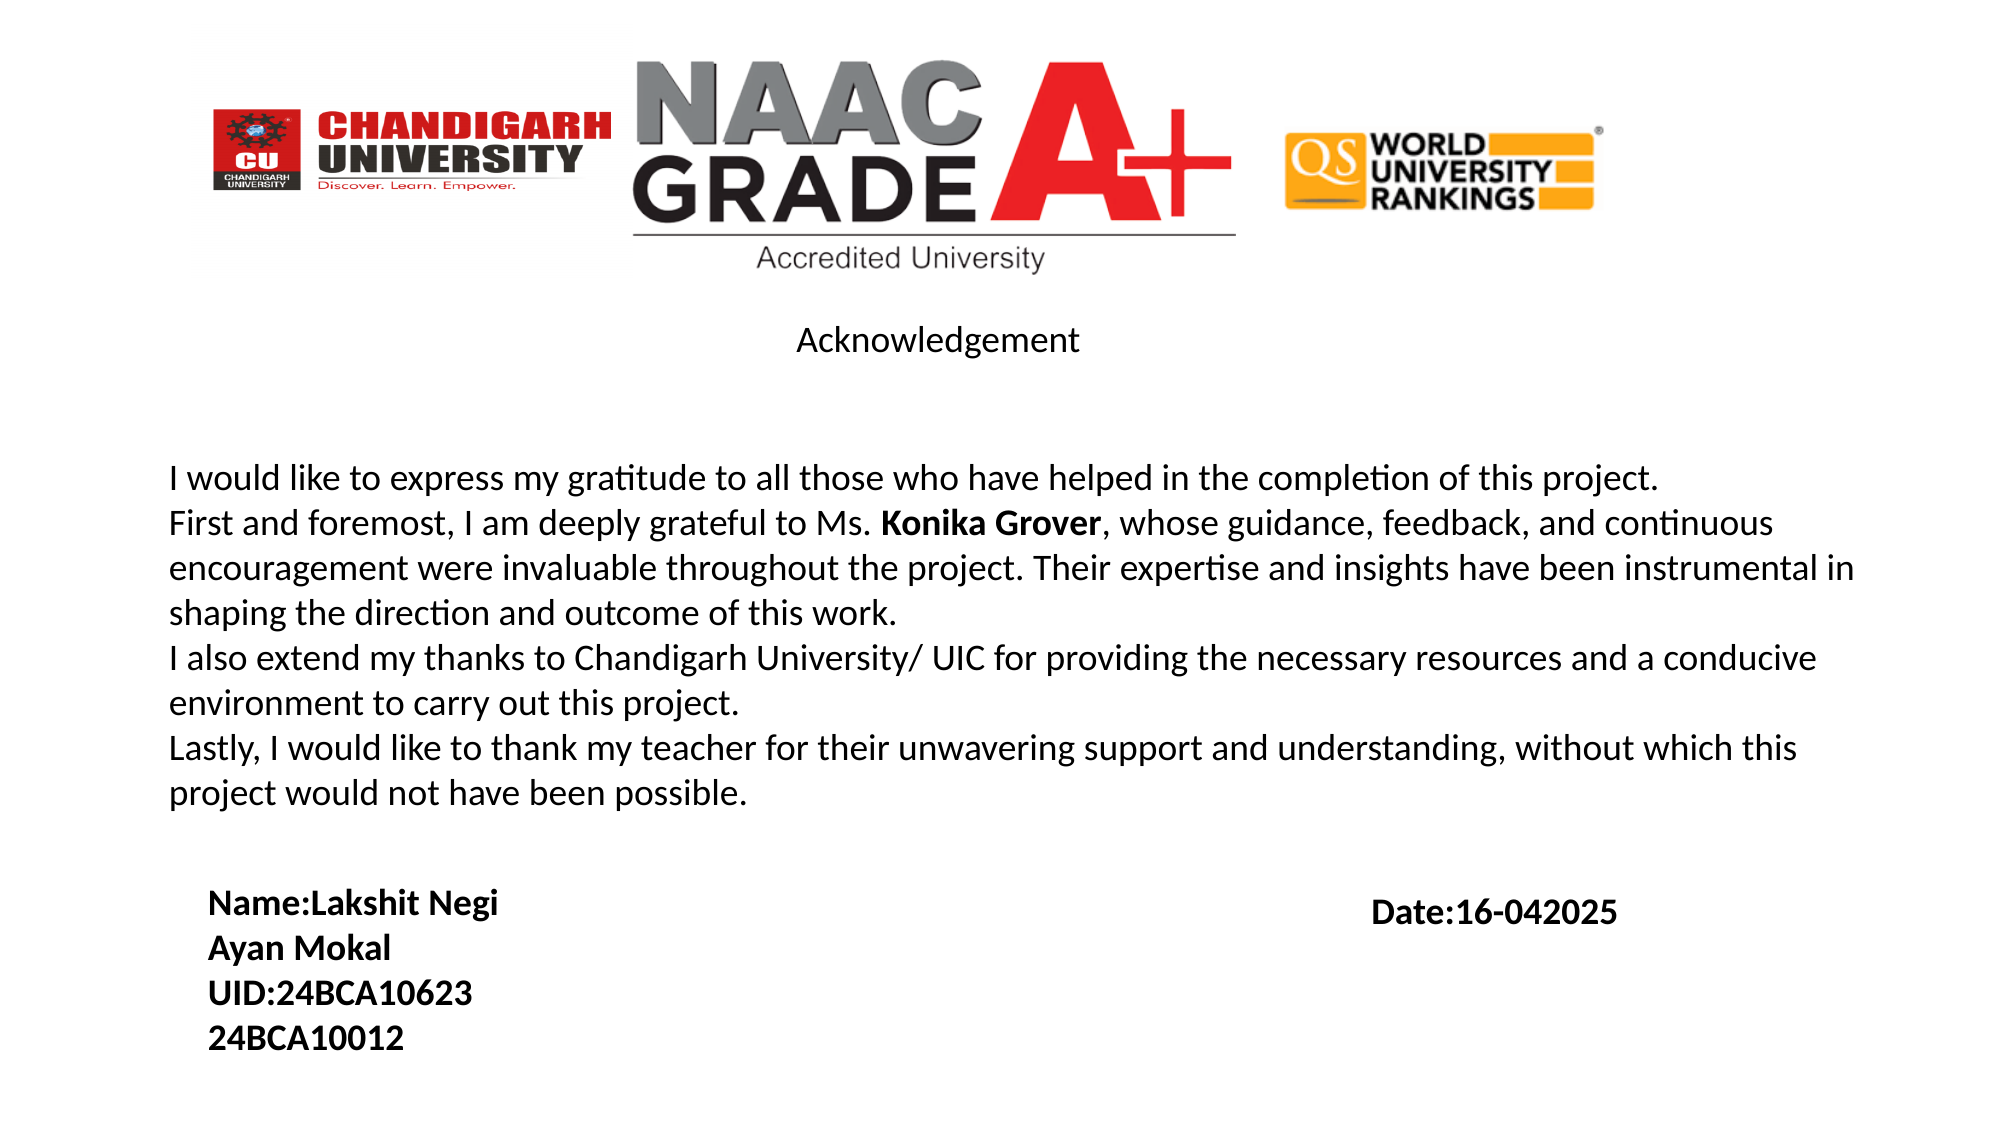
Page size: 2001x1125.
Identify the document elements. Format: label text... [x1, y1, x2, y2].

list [191, 21, 633, 278]
picture [1268, 0, 1621, 345]
text_box Acknowledgement [481, 307, 1424, 368]
text_box Date:16-042025 [1356, 880, 1853, 940]
text_box Name:Lakshit Negi Ayan Mokal UID:24BCA10623 24BCA10012 [193, 870, 791, 1065]
picture [632, 59, 1236, 275]
text_box I would like to express my gratitude to all those who have helped in the completion of this project. First and foremost, I am deeply grateful to Ms. Konika Grover, whose guidance, feedback, and continuous encouragement were invaluable throughout the project. Their expertise and insights have been instrumental in shaping the direction and outcome of this work. I also extend my thanks to Chandigarh University/ UIC for providing the necessary resources and a conducive environment to carry out this project. Lastly, I would like to thank my teacher for their unwavering support and understanding, without which this project would not have been possible. [153, 445, 1879, 866]
